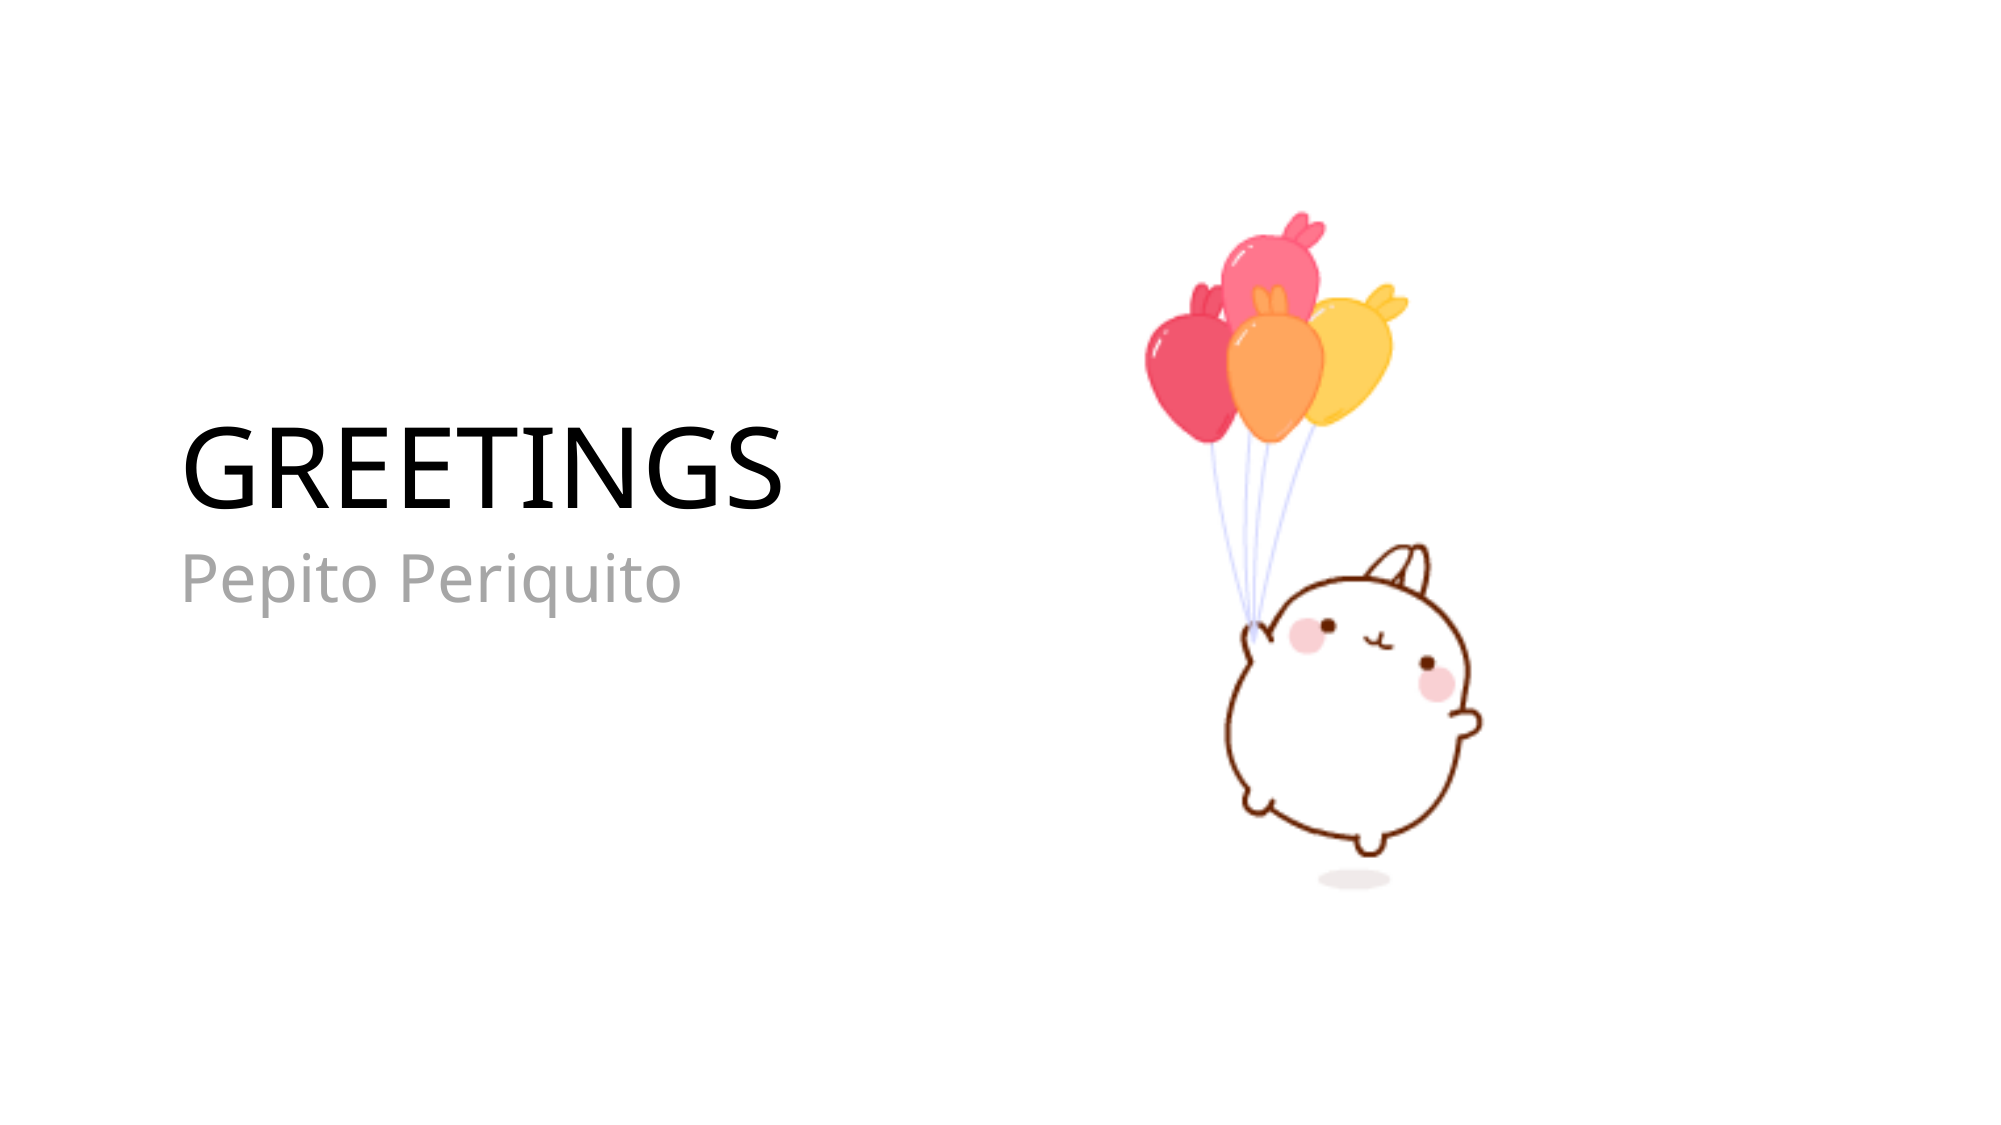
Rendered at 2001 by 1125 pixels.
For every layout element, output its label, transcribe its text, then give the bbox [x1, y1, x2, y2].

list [912, 191, 1753, 900]
text_box Pepito Periquito [164, 472, 912, 690]
title GREETINGS [164, 354, 912, 472]
